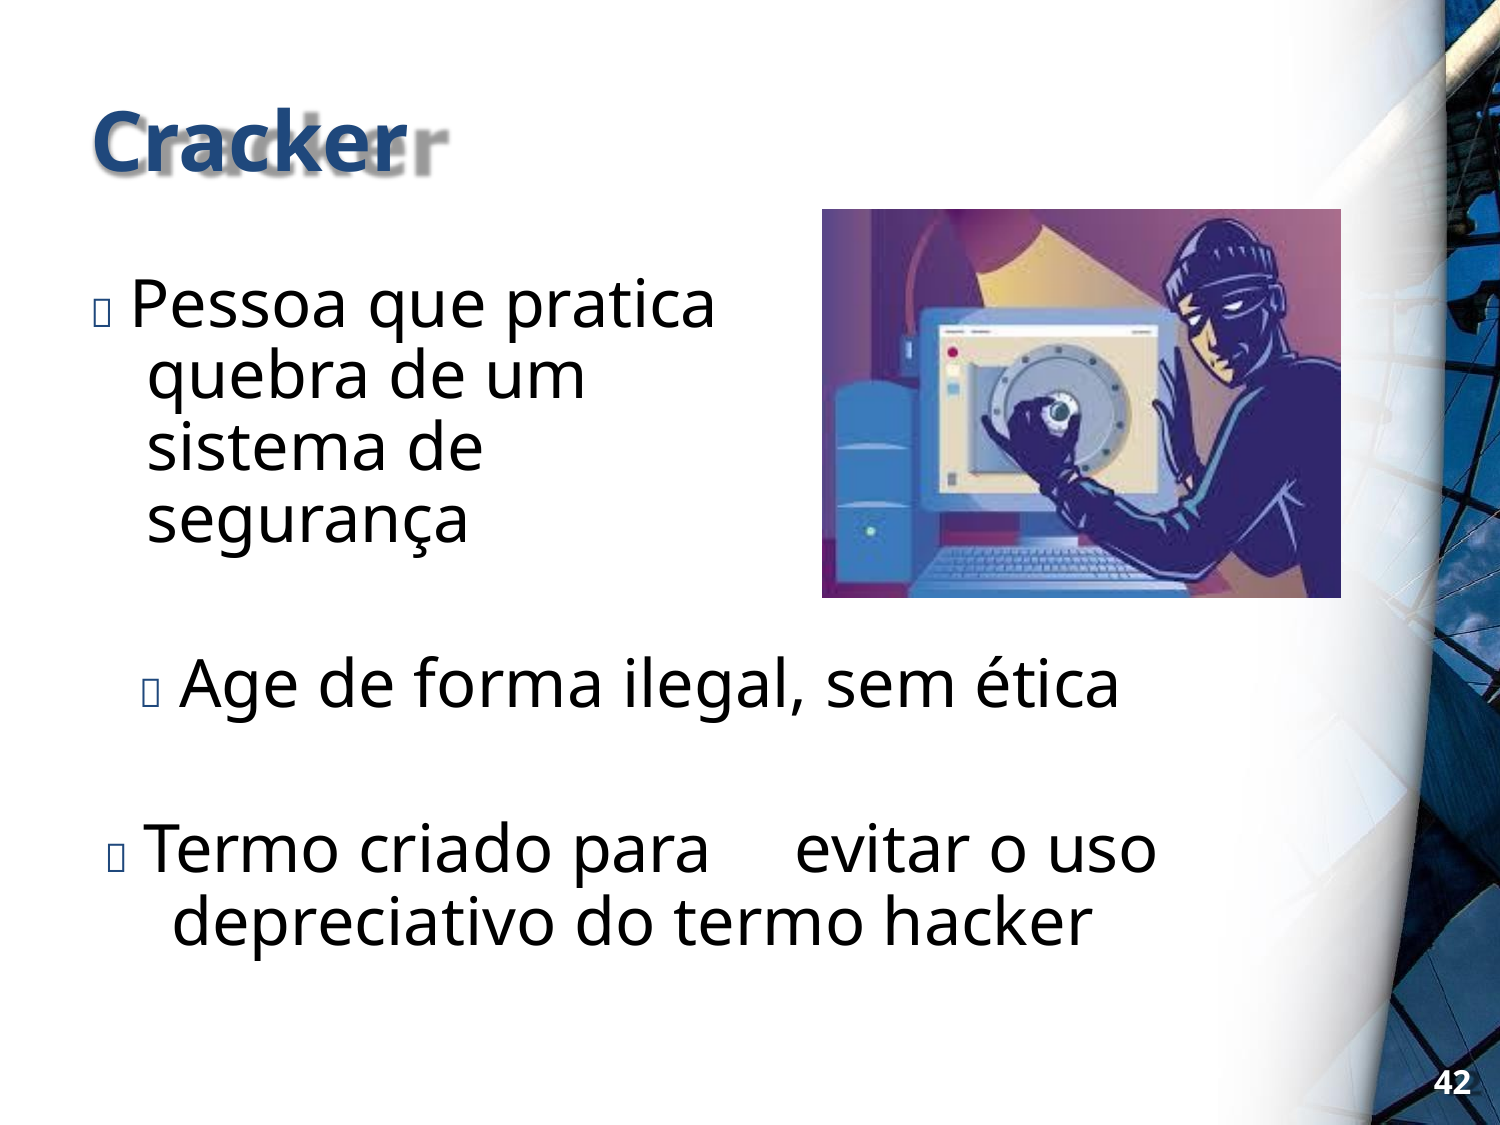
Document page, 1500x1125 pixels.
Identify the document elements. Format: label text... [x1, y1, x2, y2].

picture [89, 107, 454, 182]
text_box  Pessoa que pratica quebra de um sistema de segurança  Age de forma ilegal, sem ética  Termo criado para evitar o uso depreciativo do termo hacker [87, 259, 1176, 959]
picture [822, 0, 1500, 1125]
title Cracker [87, 35, 1413, 276]
